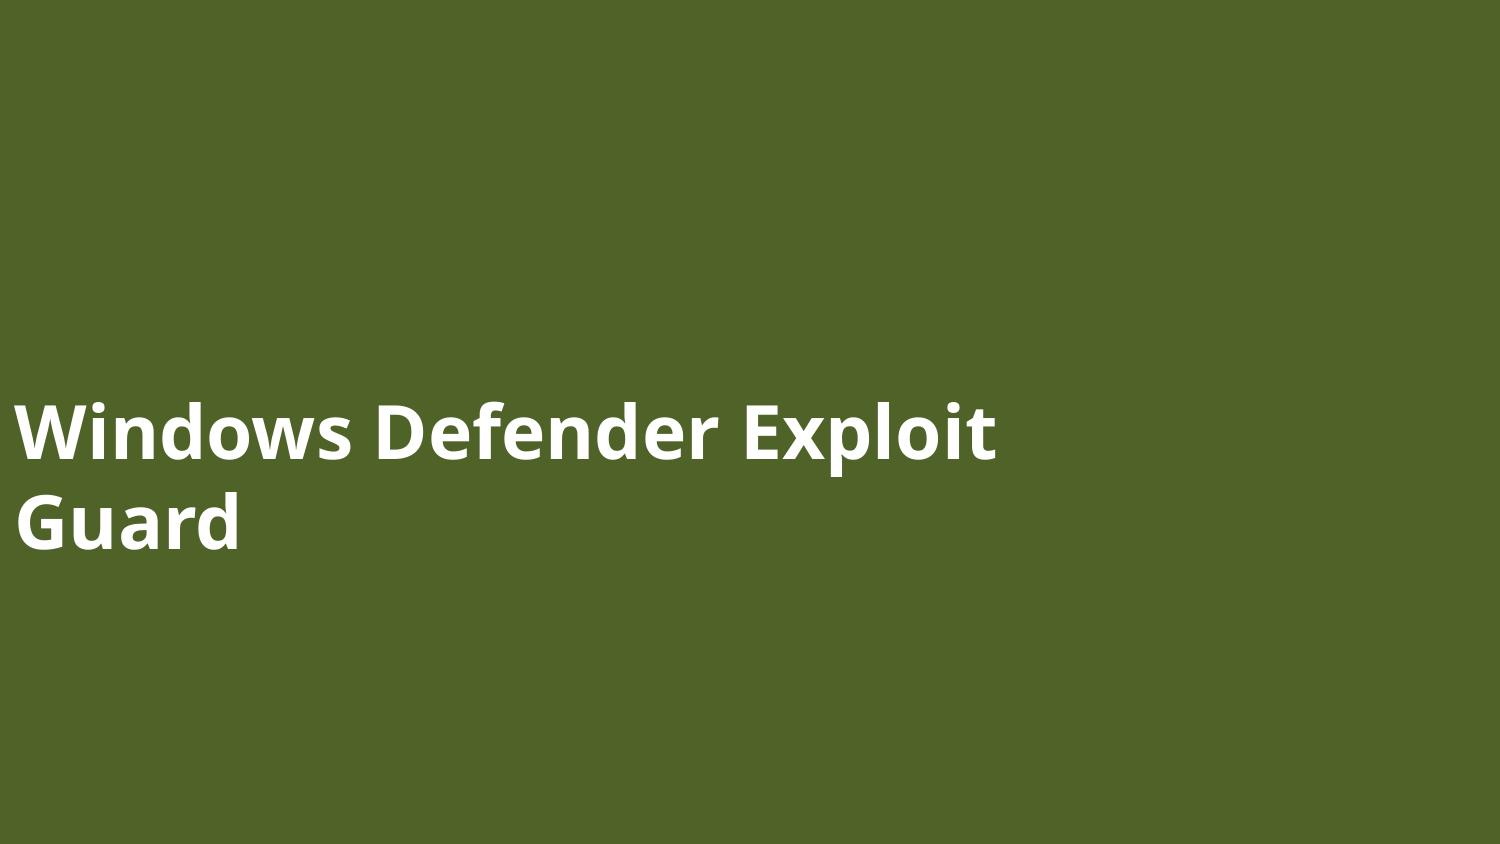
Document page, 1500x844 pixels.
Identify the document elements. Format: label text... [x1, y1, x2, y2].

text_box Windows Defender Exploit Guard [0, 377, 1247, 573]
